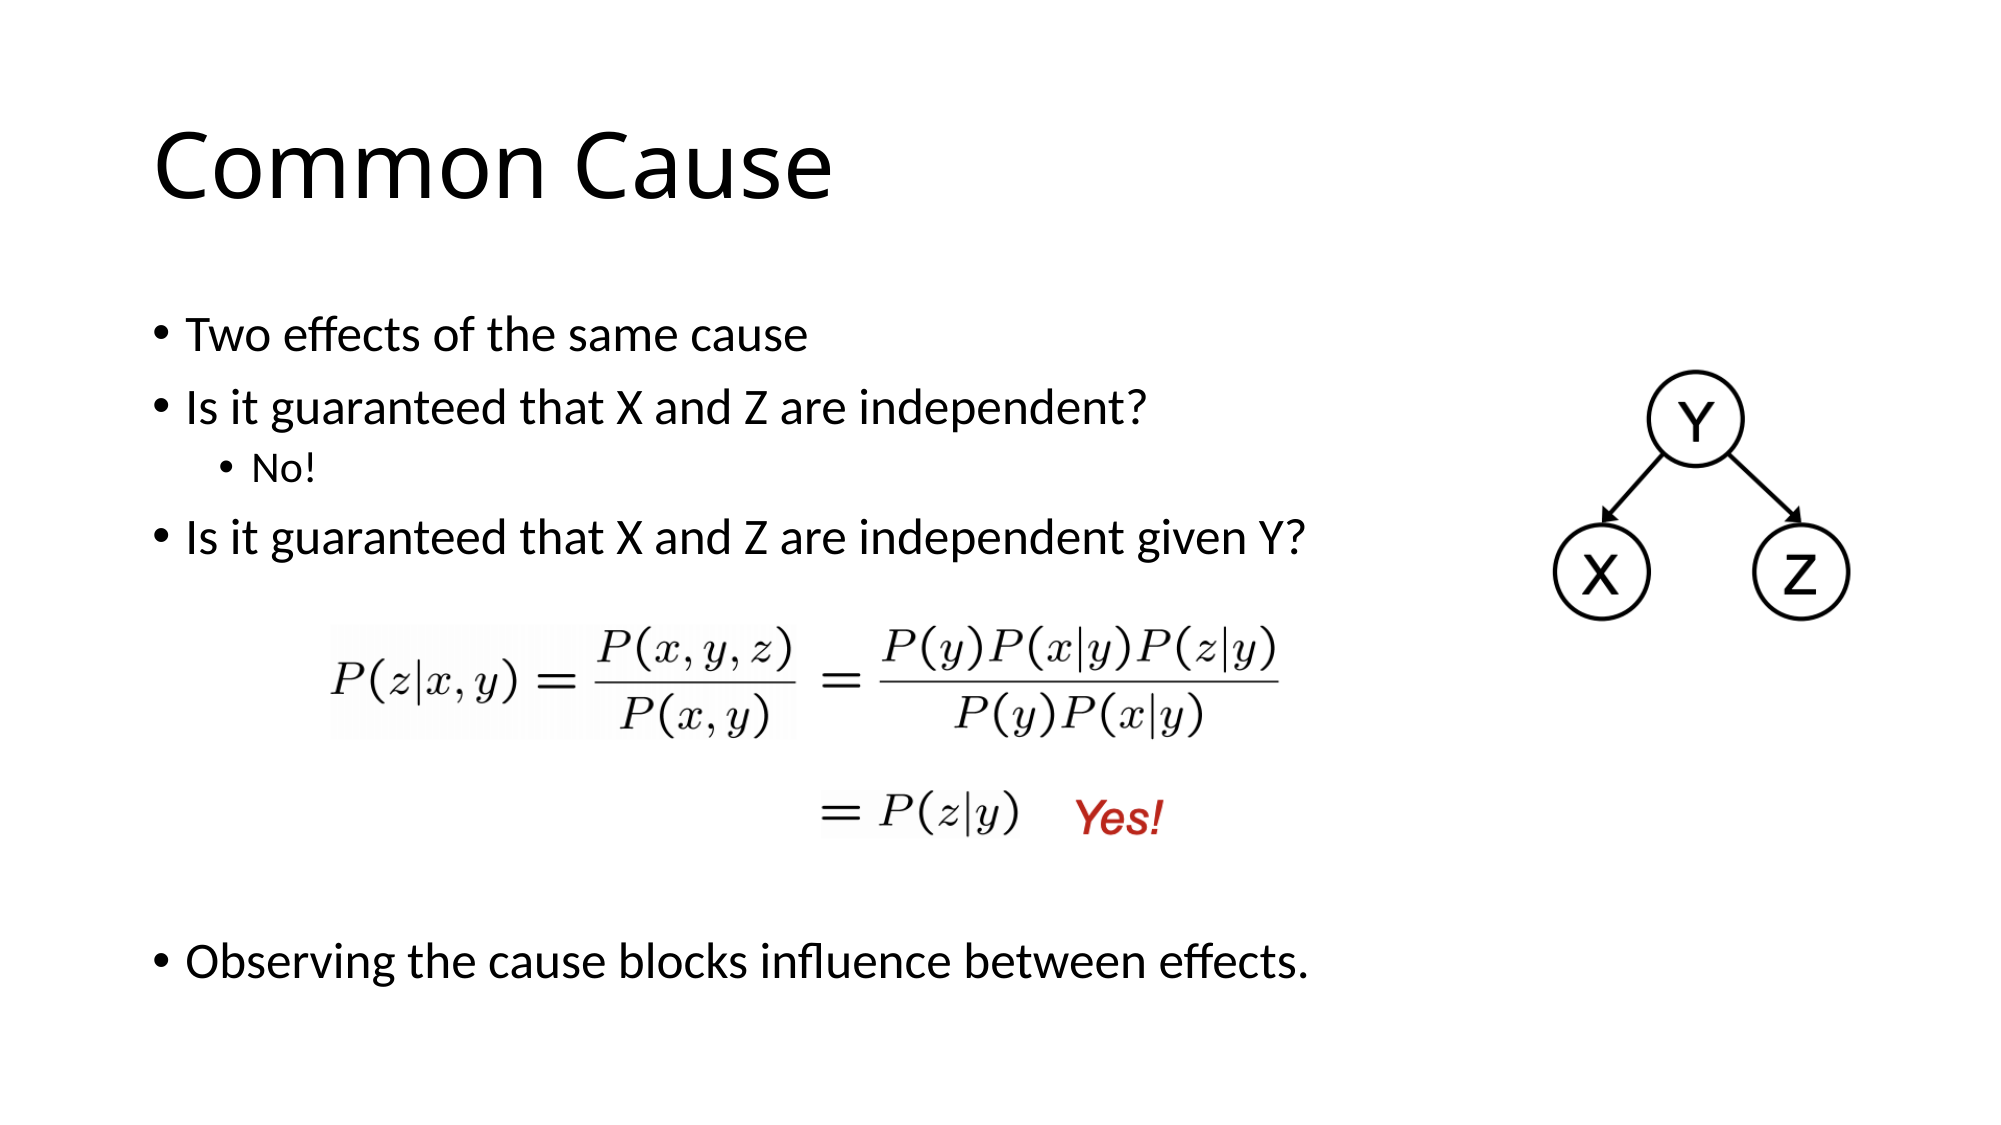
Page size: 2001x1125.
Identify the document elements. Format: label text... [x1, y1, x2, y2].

picture [1508, 333, 1863, 651]
list Two effects of the same cause Is it guaranteed that X and Z are independent? No! Is it guaranteed that X and Z are independent given Y? Observing the cause blocks influence between effects. [137, 299, 1572, 1002]
picture [321, 582, 1324, 873]
title Common Cause [137, 59, 1863, 278]
